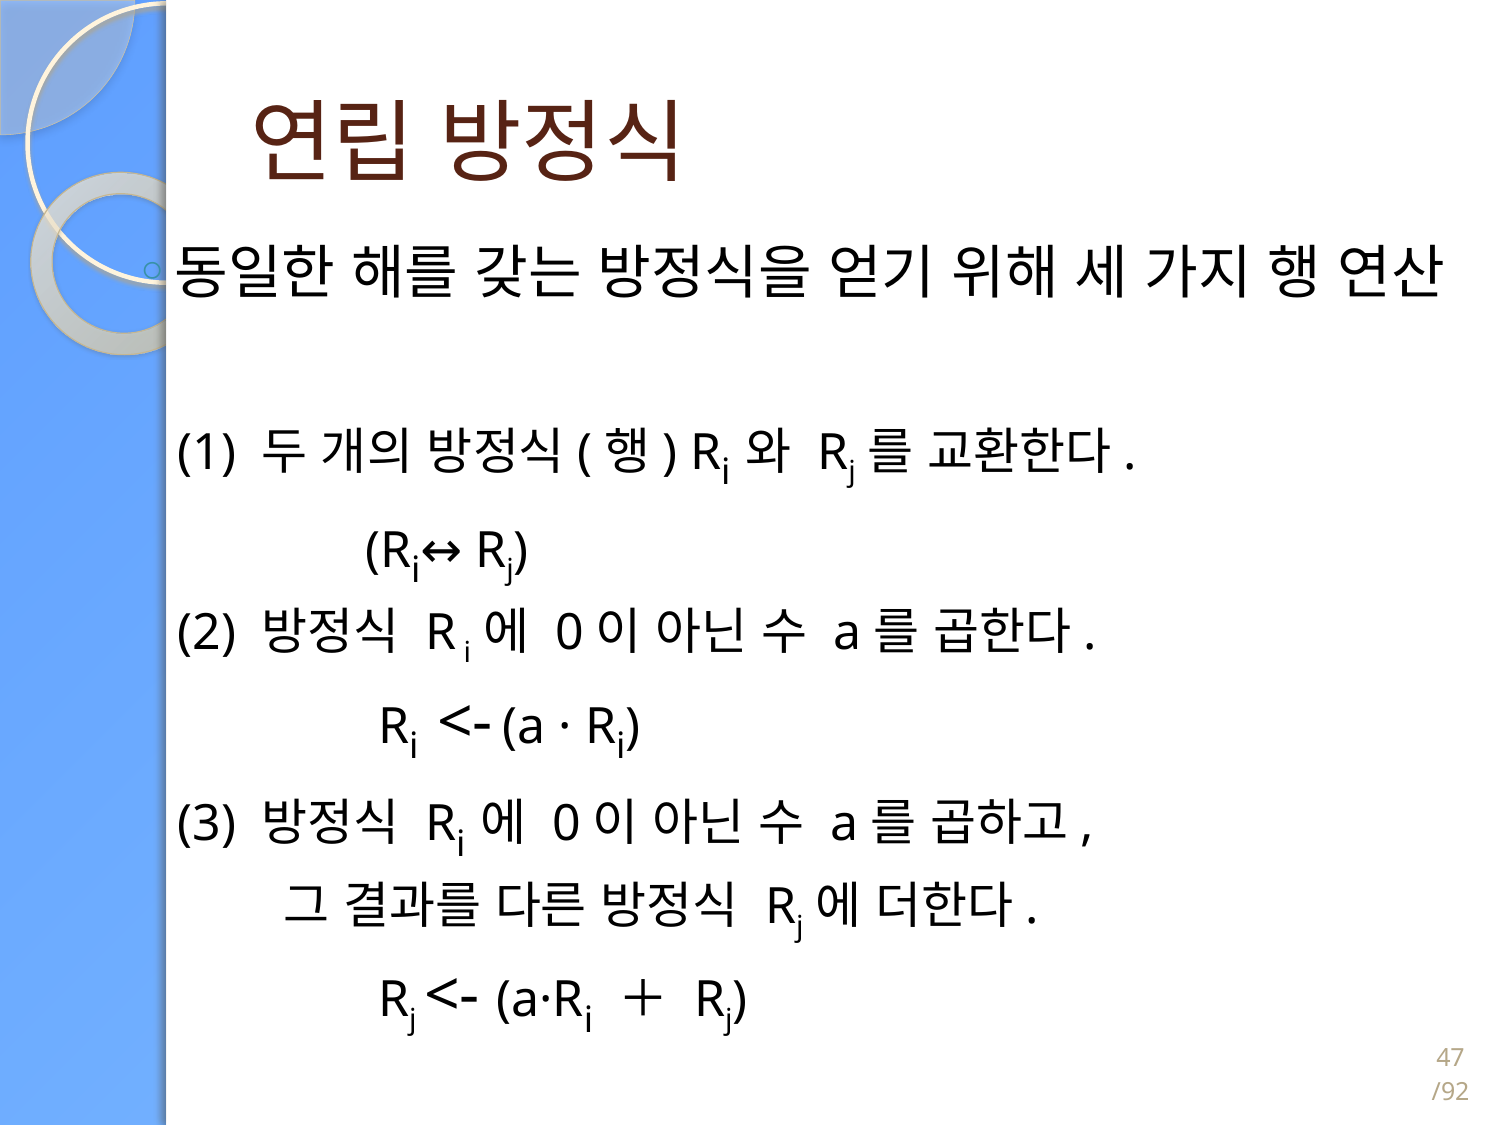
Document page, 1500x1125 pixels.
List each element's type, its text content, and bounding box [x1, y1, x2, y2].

slide_number 47/92 [1413, 1034, 1488, 1113]
list 동일한 해를 갖는 방정식을 얻기 위해 세 가지 행 연산 (1) 두 개의 방정식(행) Ri와 Rj를 교환한다. (Ri↔ Rj) (2) 방정식 R i에 0이 아닌 수 a를 곱한다. Ri <- (a · Ri) (3) 방정식 Ri에 0이 아닌 수 a를 곱하고, 그 결과를 다른 방정식 Rj에 더한다. Rj <- (a·Ri ＋ Rj) [54, 227, 1468, 1040]
title 연립 방정식 [235, 45, 1466, 227]
